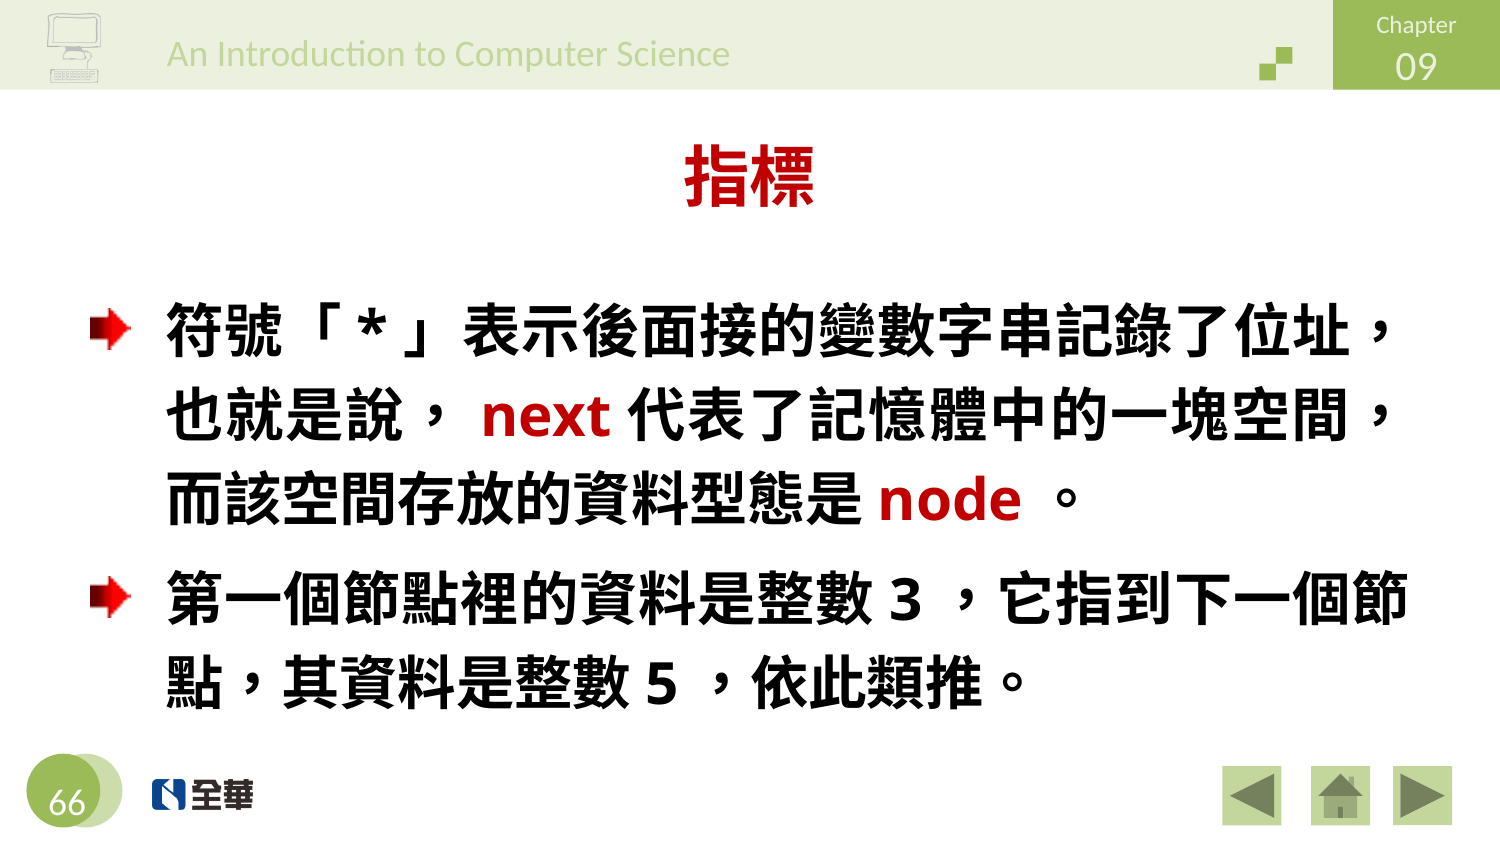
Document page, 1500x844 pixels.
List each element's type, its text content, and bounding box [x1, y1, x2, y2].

title 指標 [75, 104, 1425, 245]
picture [90, 576, 131, 618]
picture [47, 13, 101, 83]
picture [152, 779, 253, 810]
picture [90, 308, 131, 350]
list 符號「*」表示後面接的變數字串記錄了位址，也就是說，next代表了記憶體中的一塊空間，而該空間存放的資料型態是node。 第一個節點裡的資料是整數3，它指到下一個節點，其資料是整數5，依此類推。 [75, 272, 1425, 754]
